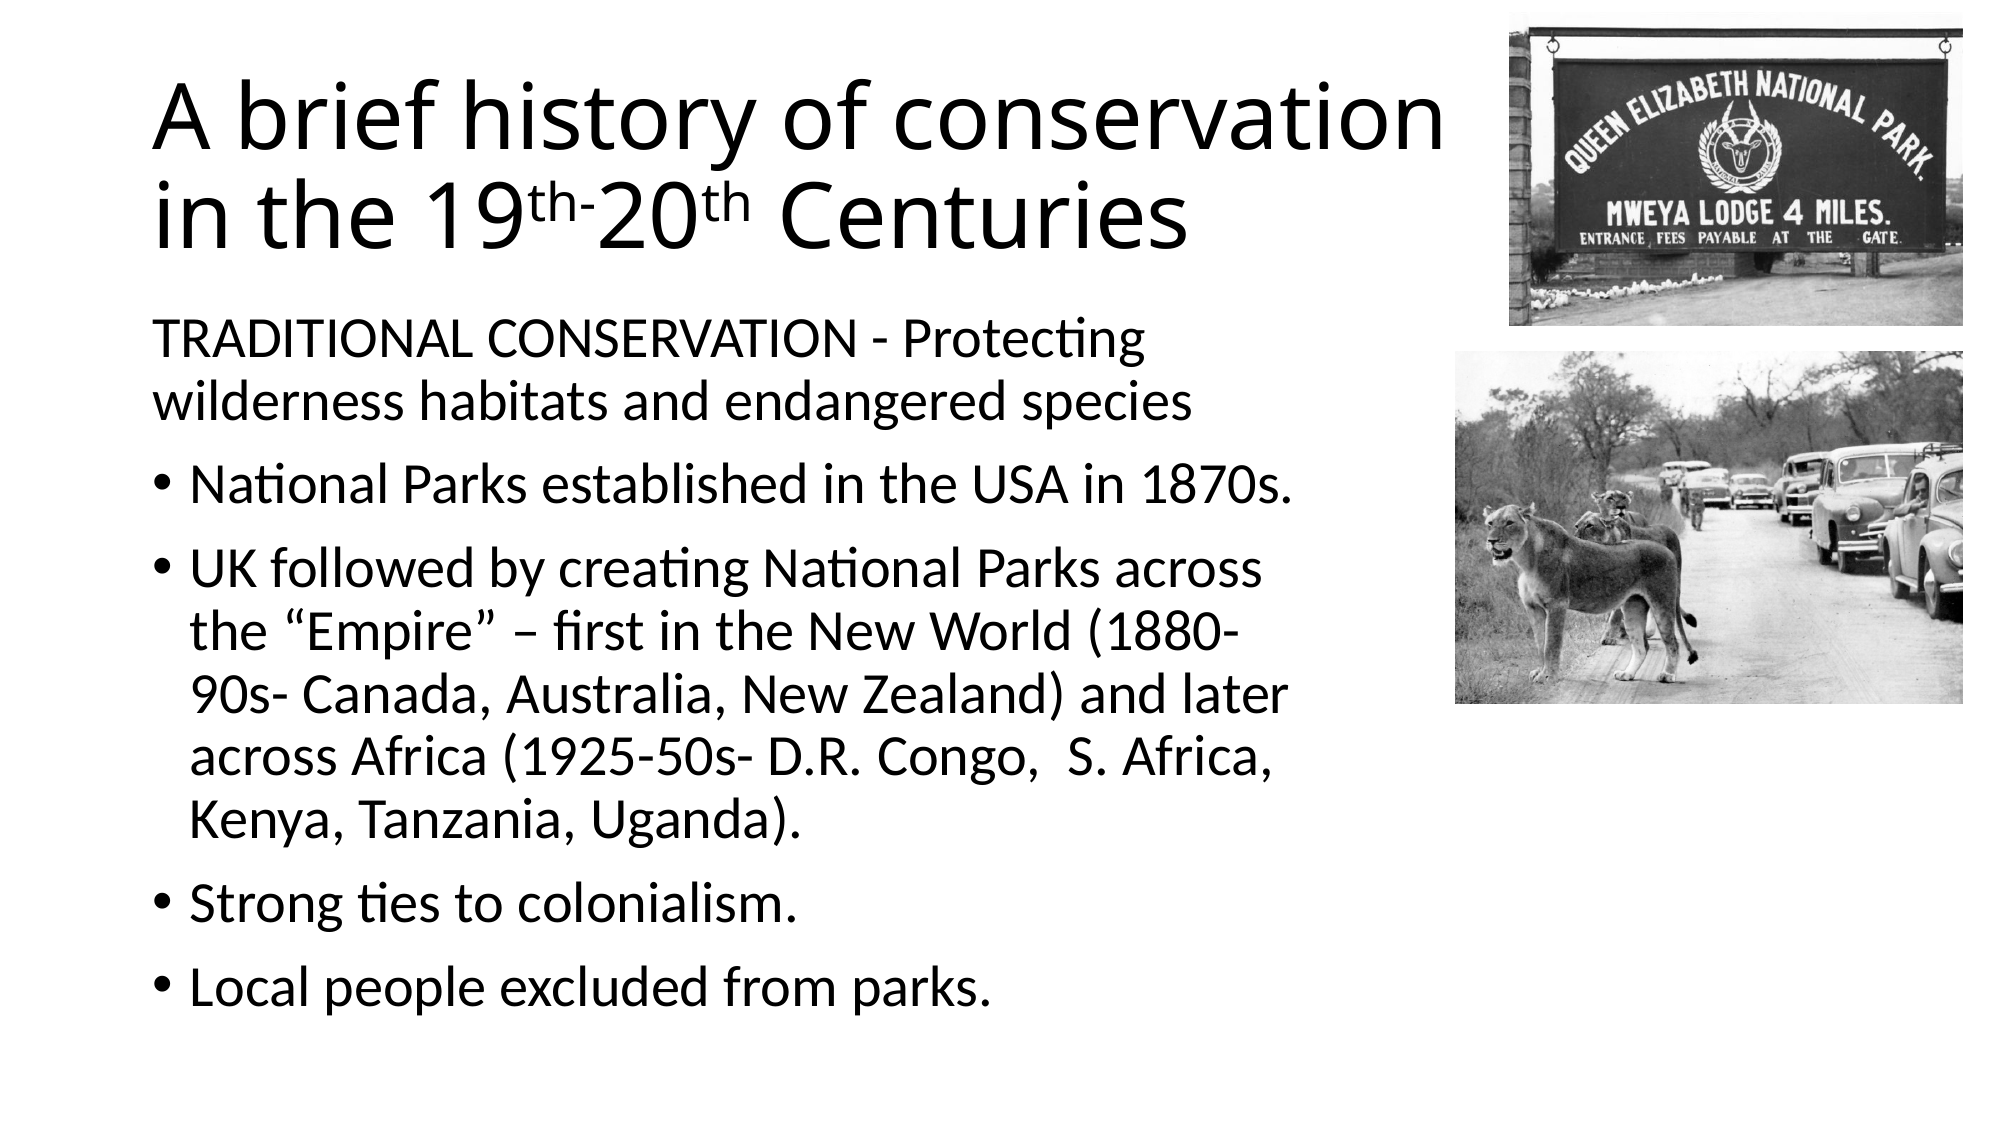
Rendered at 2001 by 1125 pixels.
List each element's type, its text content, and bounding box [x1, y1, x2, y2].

title A brief history of conservation in the 19th-20th Centuries [137, 59, 1509, 280]
picture [1455, 351, 1963, 705]
list TRADITIONAL CONSERVATION - Protecting wilderness habitats and endangered species National Parks established in the USA in 1870s. UK followed by creating National Parks across the “Empire” – first in the New World (1880-90s- Canada, Australia, New Zealand) and later across Africa (1925-50s- D.R. Congo, S. Africa, Kenya, Tanzania, Uganda). Strong ties to colonialism. Local people excluded from parks. [137, 299, 1333, 1066]
picture [1509, 12, 1963, 326]
